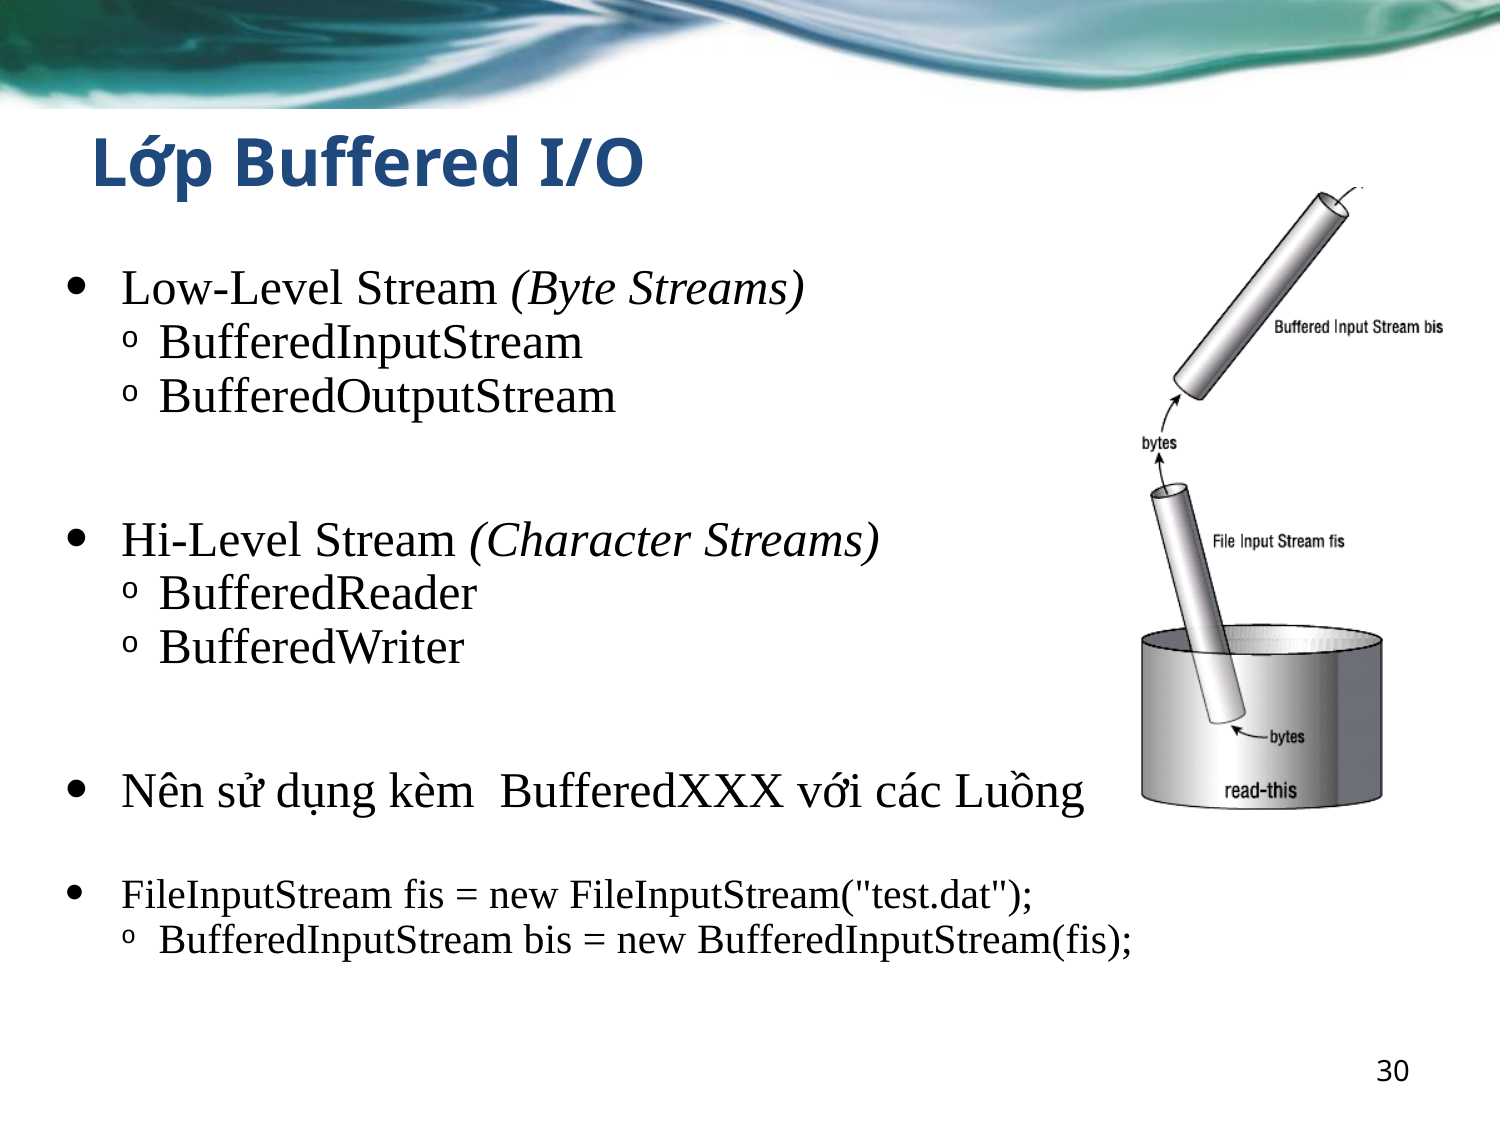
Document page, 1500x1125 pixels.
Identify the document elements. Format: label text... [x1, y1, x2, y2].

slide_number 30 [1074, 1042, 1425, 1103]
picture [0, 0, 1500, 109]
list Low-Level Stream (Byte Streams) BufferedInputStream BufferedOutputStream Hi-Level Stream (Character Streams) BufferedReader BufferedWriter Nên sử dụng kèm BufferedXXX với các Luồng FileInputStream fis = new FileInputStream("test.dat"); BufferedInputStream bis = new BufferedInputStream(fis); [50, 253, 1188, 998]
picture [1124, 187, 1448, 811]
title Lớp Buffered I/O [75, 112, 1425, 253]
